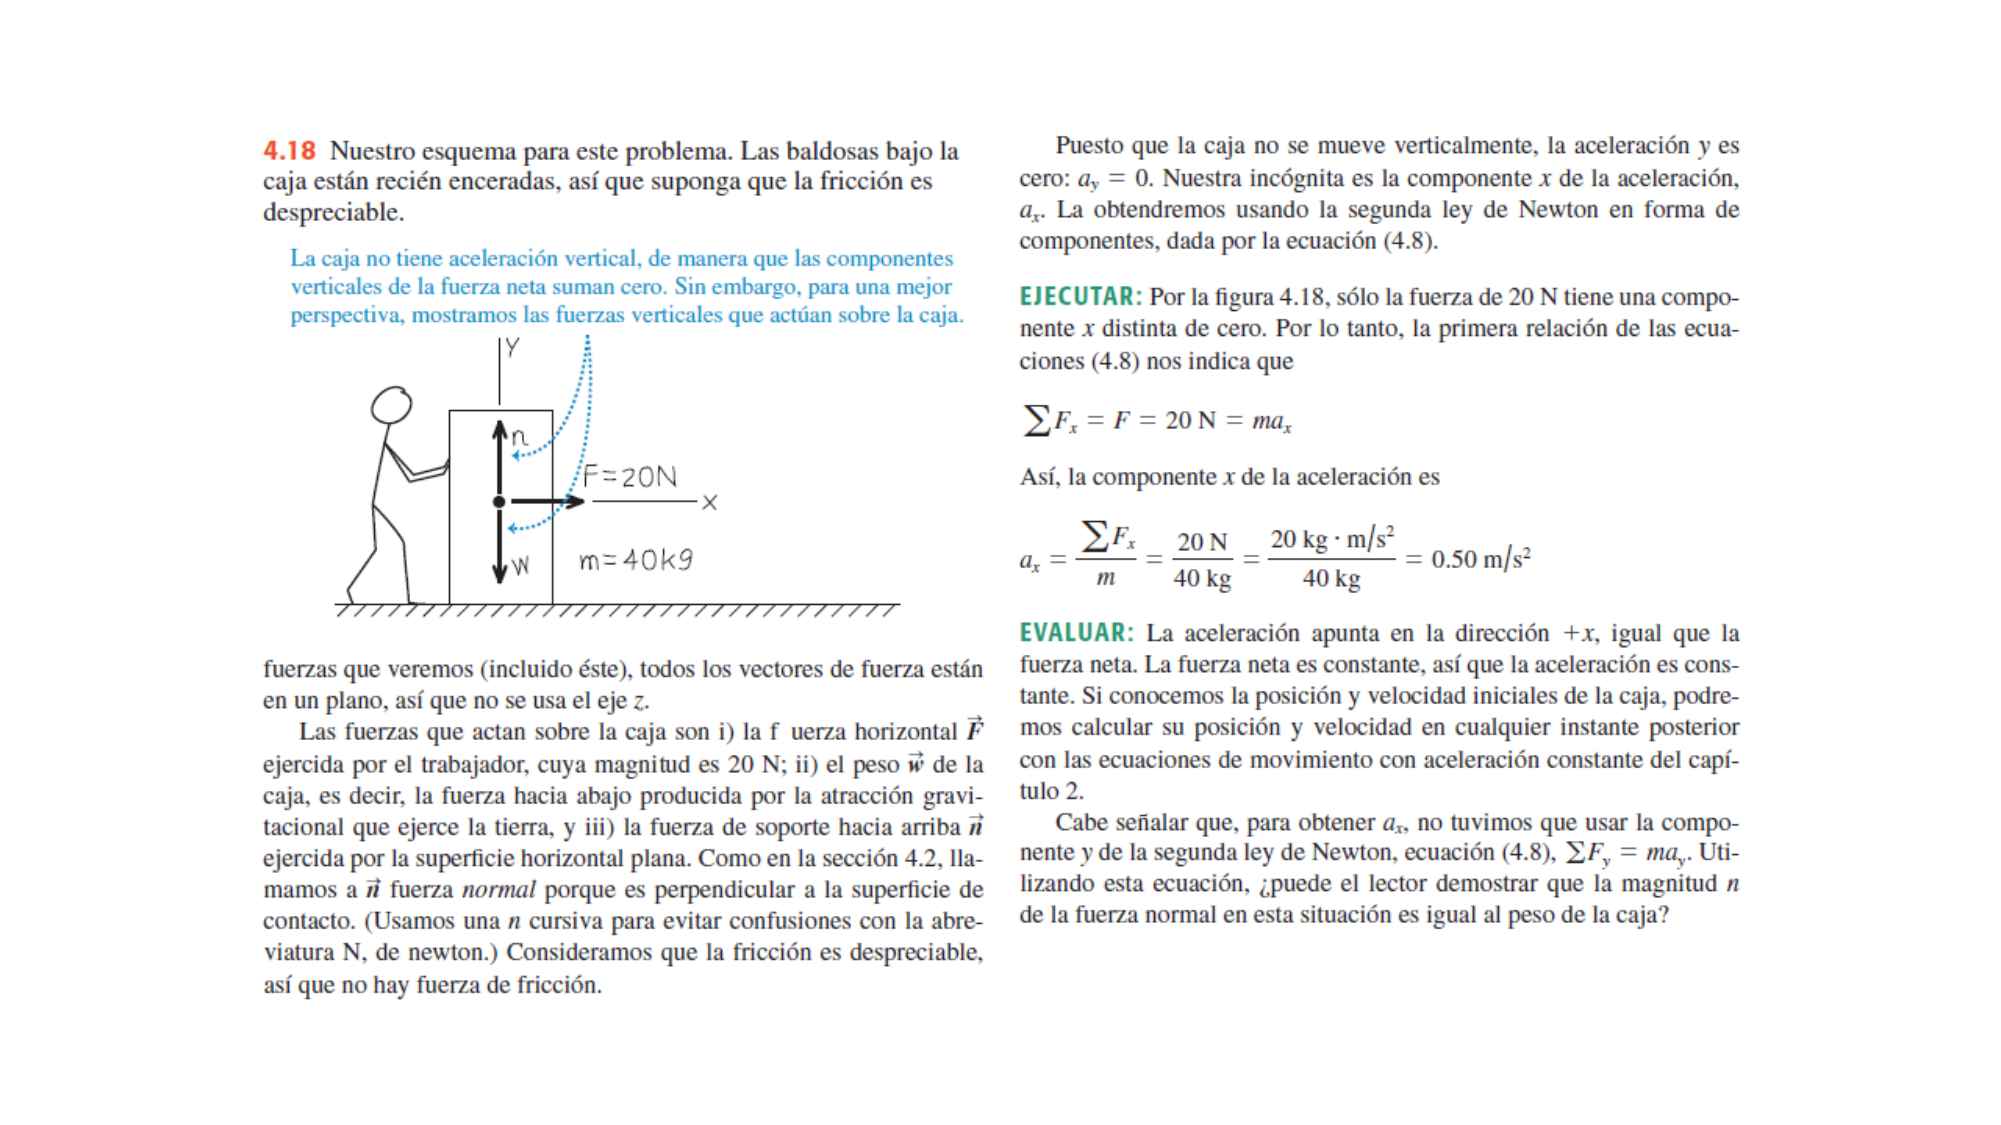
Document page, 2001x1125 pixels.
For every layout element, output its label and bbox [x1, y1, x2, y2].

picture [238, 113, 1762, 1012]
